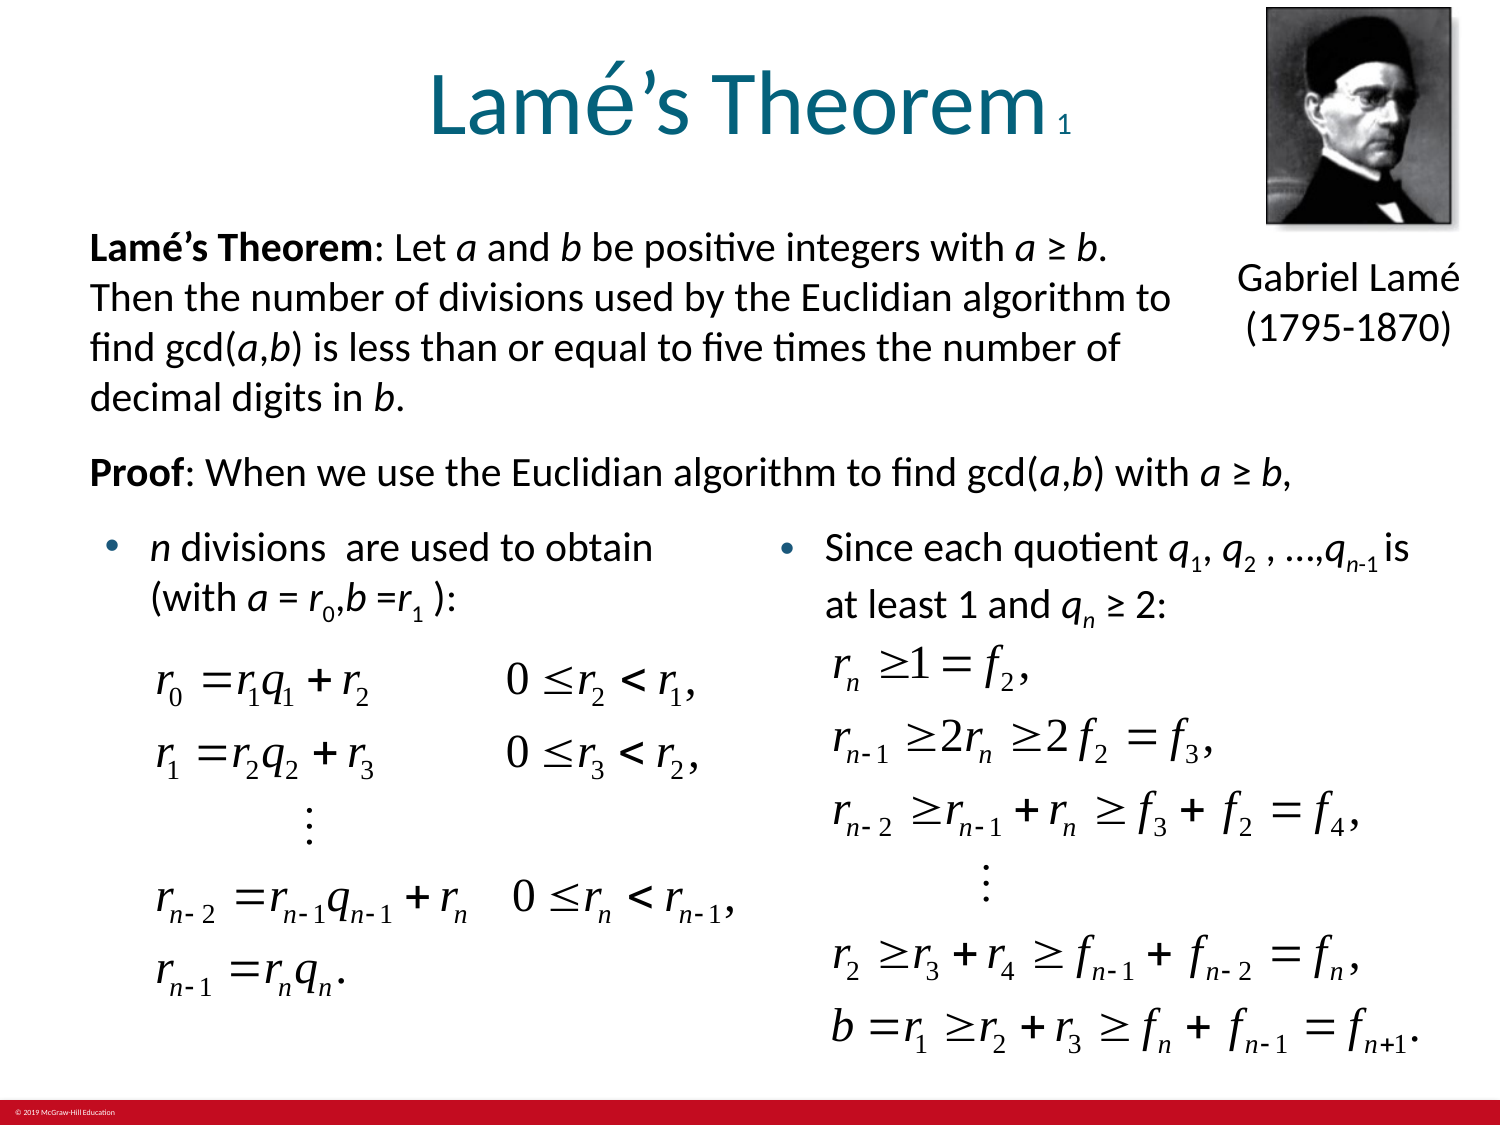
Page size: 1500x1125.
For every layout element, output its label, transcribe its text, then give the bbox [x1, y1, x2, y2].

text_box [824, 630, 1427, 1063]
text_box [147, 649, 746, 1007]
list Since each quotient q1, q2 , …,qn-1 is at least 1 and qn ≥ 2: [750, 512, 1440, 633]
title Lamé’s Theorem 1 [0, 0, 1500, 195]
list Lamé’s Theorem: Let a and b be positive integers with a ≥ b. Then the number of divisions used by the Euclidian algorithm to find gcd(a,b) is less than or equal to five times the number of decimal digits in b. Proof: When we use the Euclidian algorithm to find gcd(a,b) with a ≥ b, n divisions are used to obtain (with a = r0,b =r1 ): [75, 212, 1320, 633]
list Gabriel Lamé (1795-1870) [1320, 242, 1487, 348]
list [1266, 7, 1463, 233]
